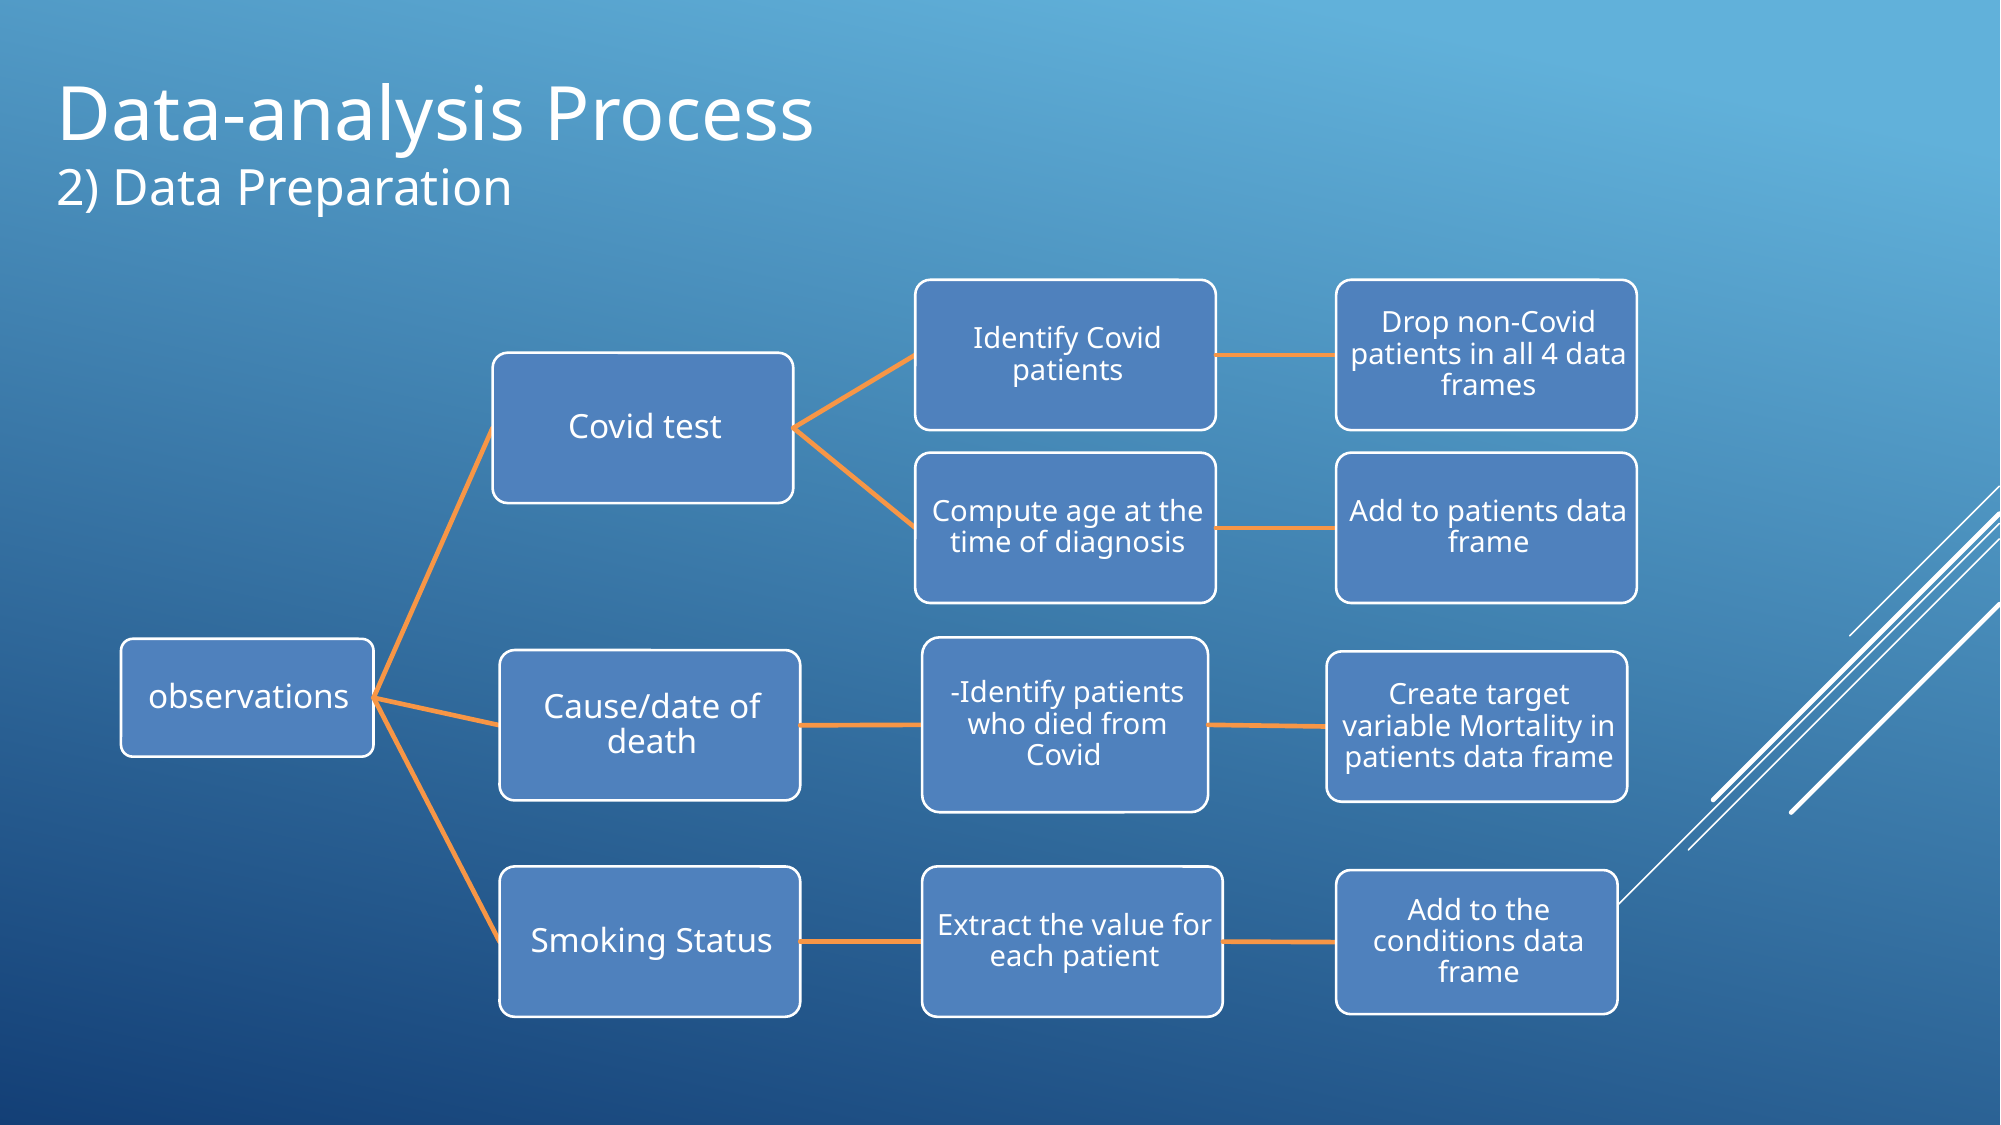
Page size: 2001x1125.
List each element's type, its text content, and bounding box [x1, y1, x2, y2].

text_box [120, 236, 1638, 1018]
title Data-analysis Process 2) Data Preparation [41, 43, 1442, 237]
